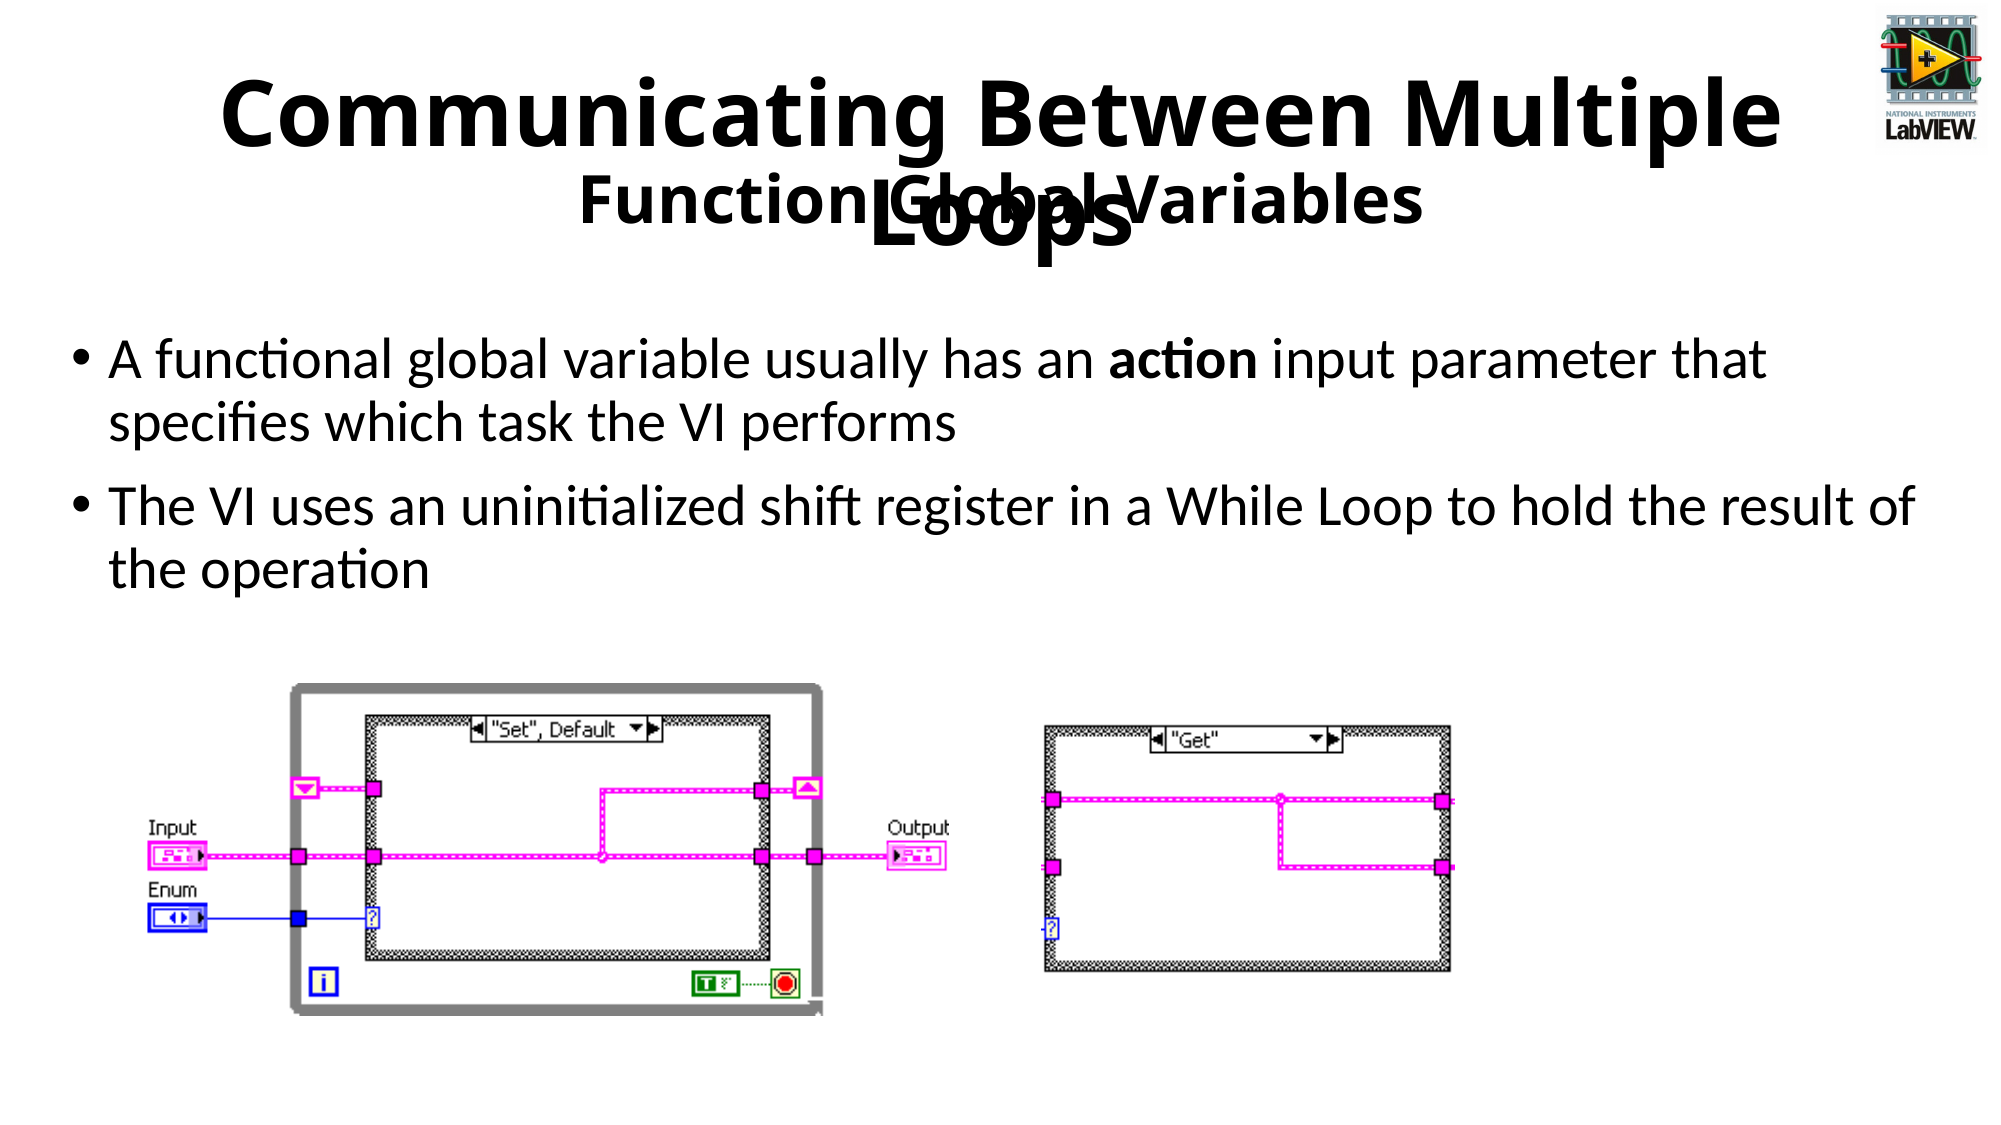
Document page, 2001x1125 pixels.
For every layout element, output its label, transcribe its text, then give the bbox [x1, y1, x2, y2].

text_box Function Global Variables [81, 158, 1922, 244]
text_box A functional global variable usually has an action input parameter that specifies which task the VI performs The VI uses an uninitialized shift register in a While Loop to hold the result of the operation [56, 321, 1976, 424]
picture [145, 683, 949, 1016]
text_box Communicating Between Multiple Loops [81, 60, 1922, 158]
picture [1041, 720, 1455, 978]
picture [1875, 3, 1988, 155]
